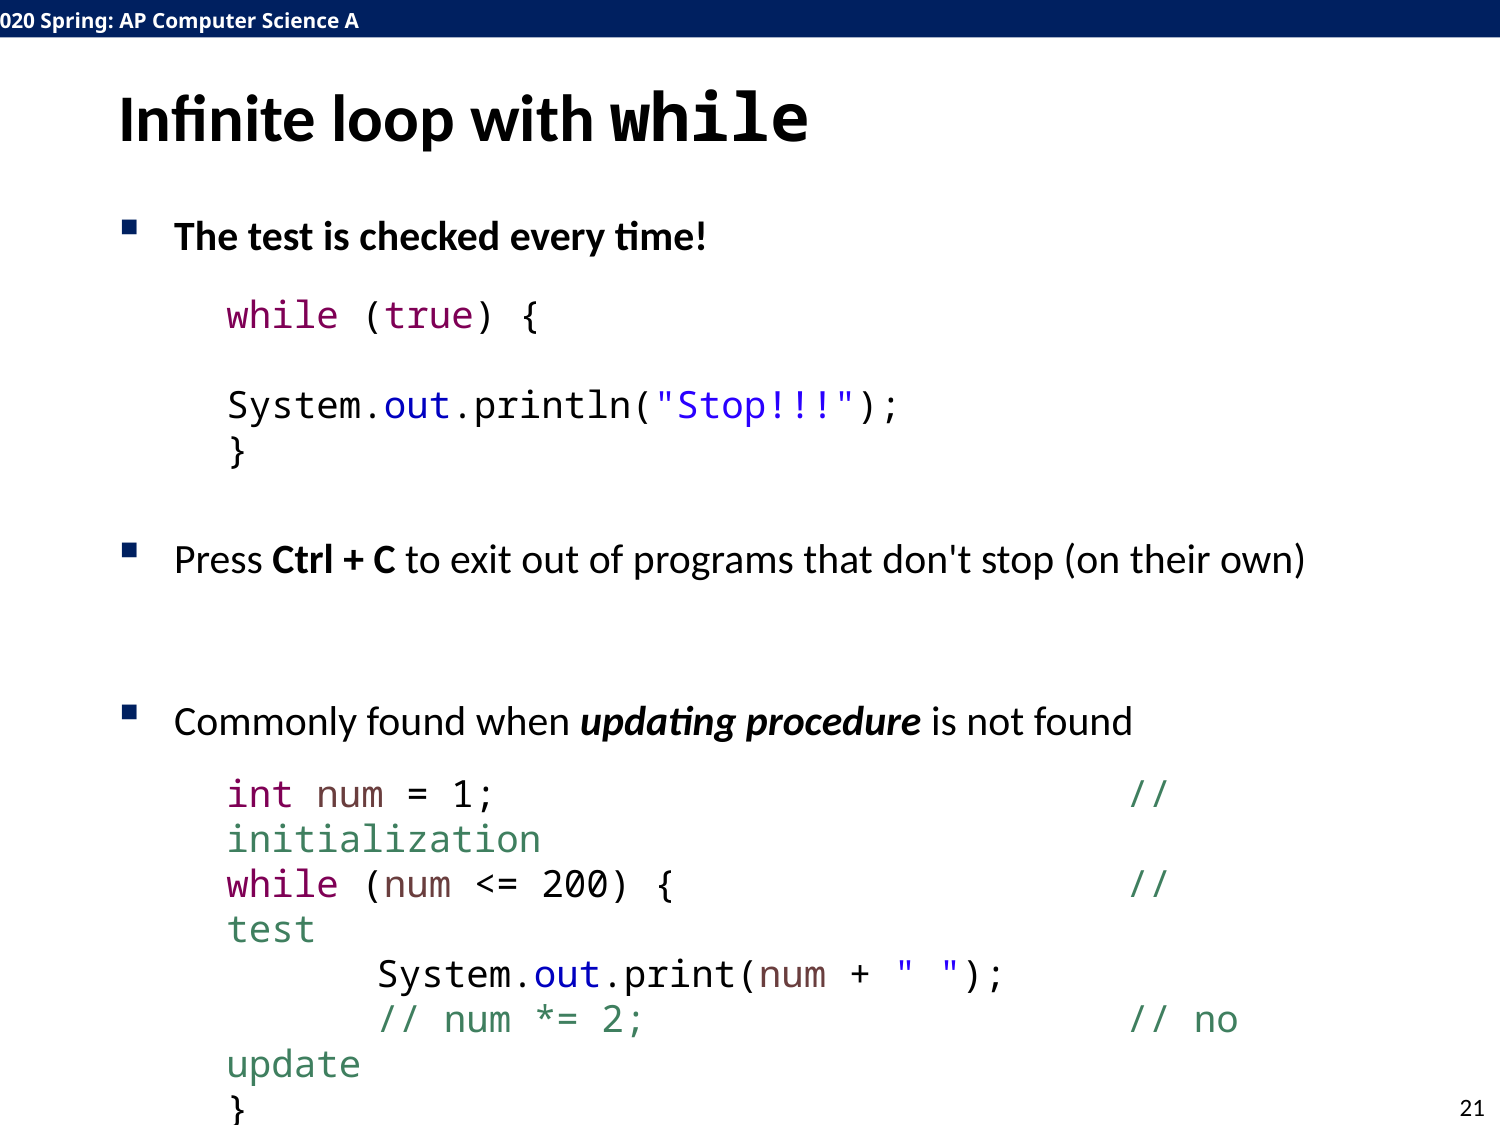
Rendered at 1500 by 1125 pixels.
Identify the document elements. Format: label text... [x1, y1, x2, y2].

slide_number 21 [1405, 1087, 1500, 1125]
text_box int num = 1; // initialization while (num <= 200) { // test System.out.print(num + " "); // num *= 2; // no update } // output: 1 1 1 1 1 1 1 1 1 ... [211, 762, 1268, 1125]
title Infinite loop with while [103, 59, 1397, 170]
list The test is checked every time! Press Ctrl + C to exit out of programs that don't stop (on their own) Commonly found when updating procedure is not found [103, 191, 1397, 1066]
text_box while (true) { System.out.println("Stop!!!"); } [211, 283, 962, 479]
